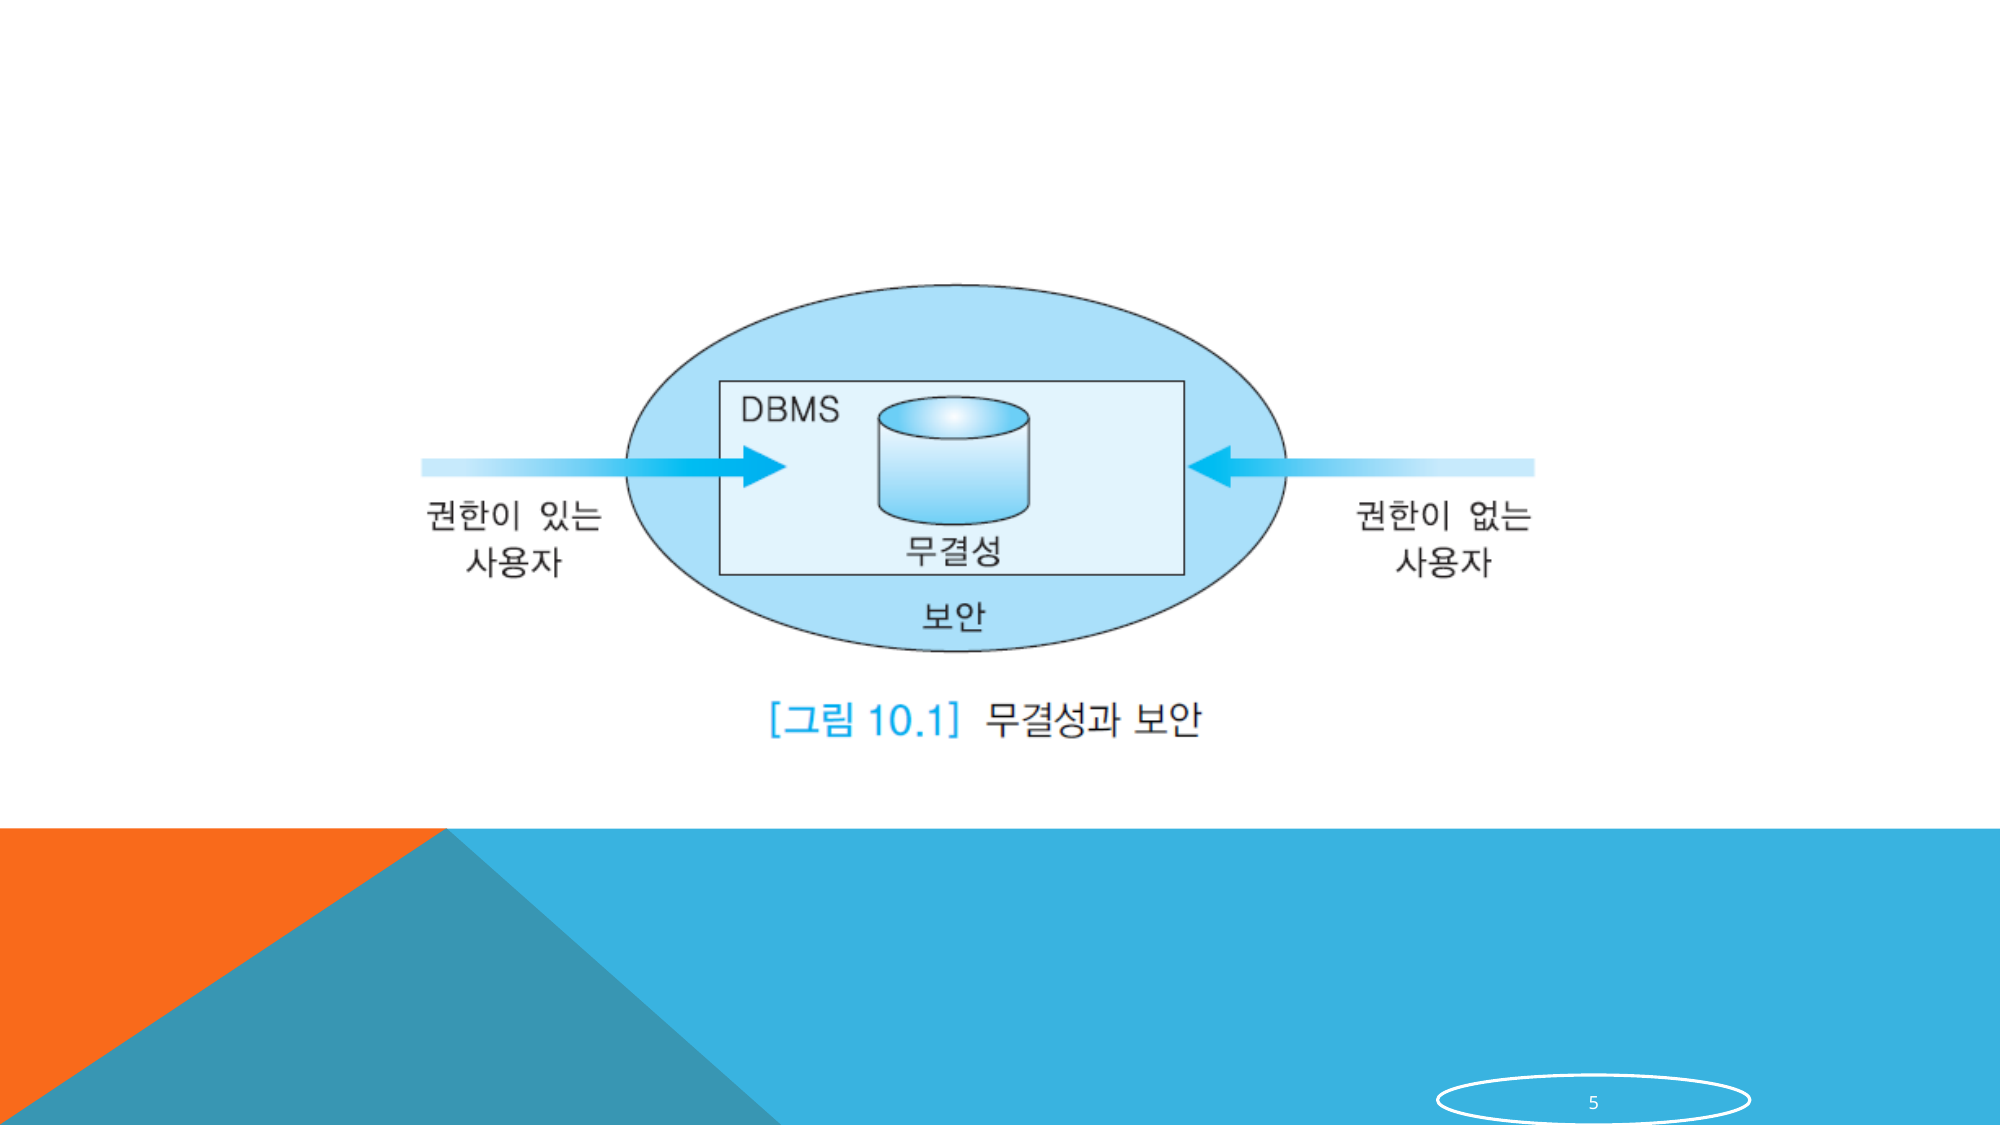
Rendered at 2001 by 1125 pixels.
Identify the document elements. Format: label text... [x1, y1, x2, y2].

slide_number 5 [1436, 1073, 1752, 1125]
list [407, 270, 1550, 754]
